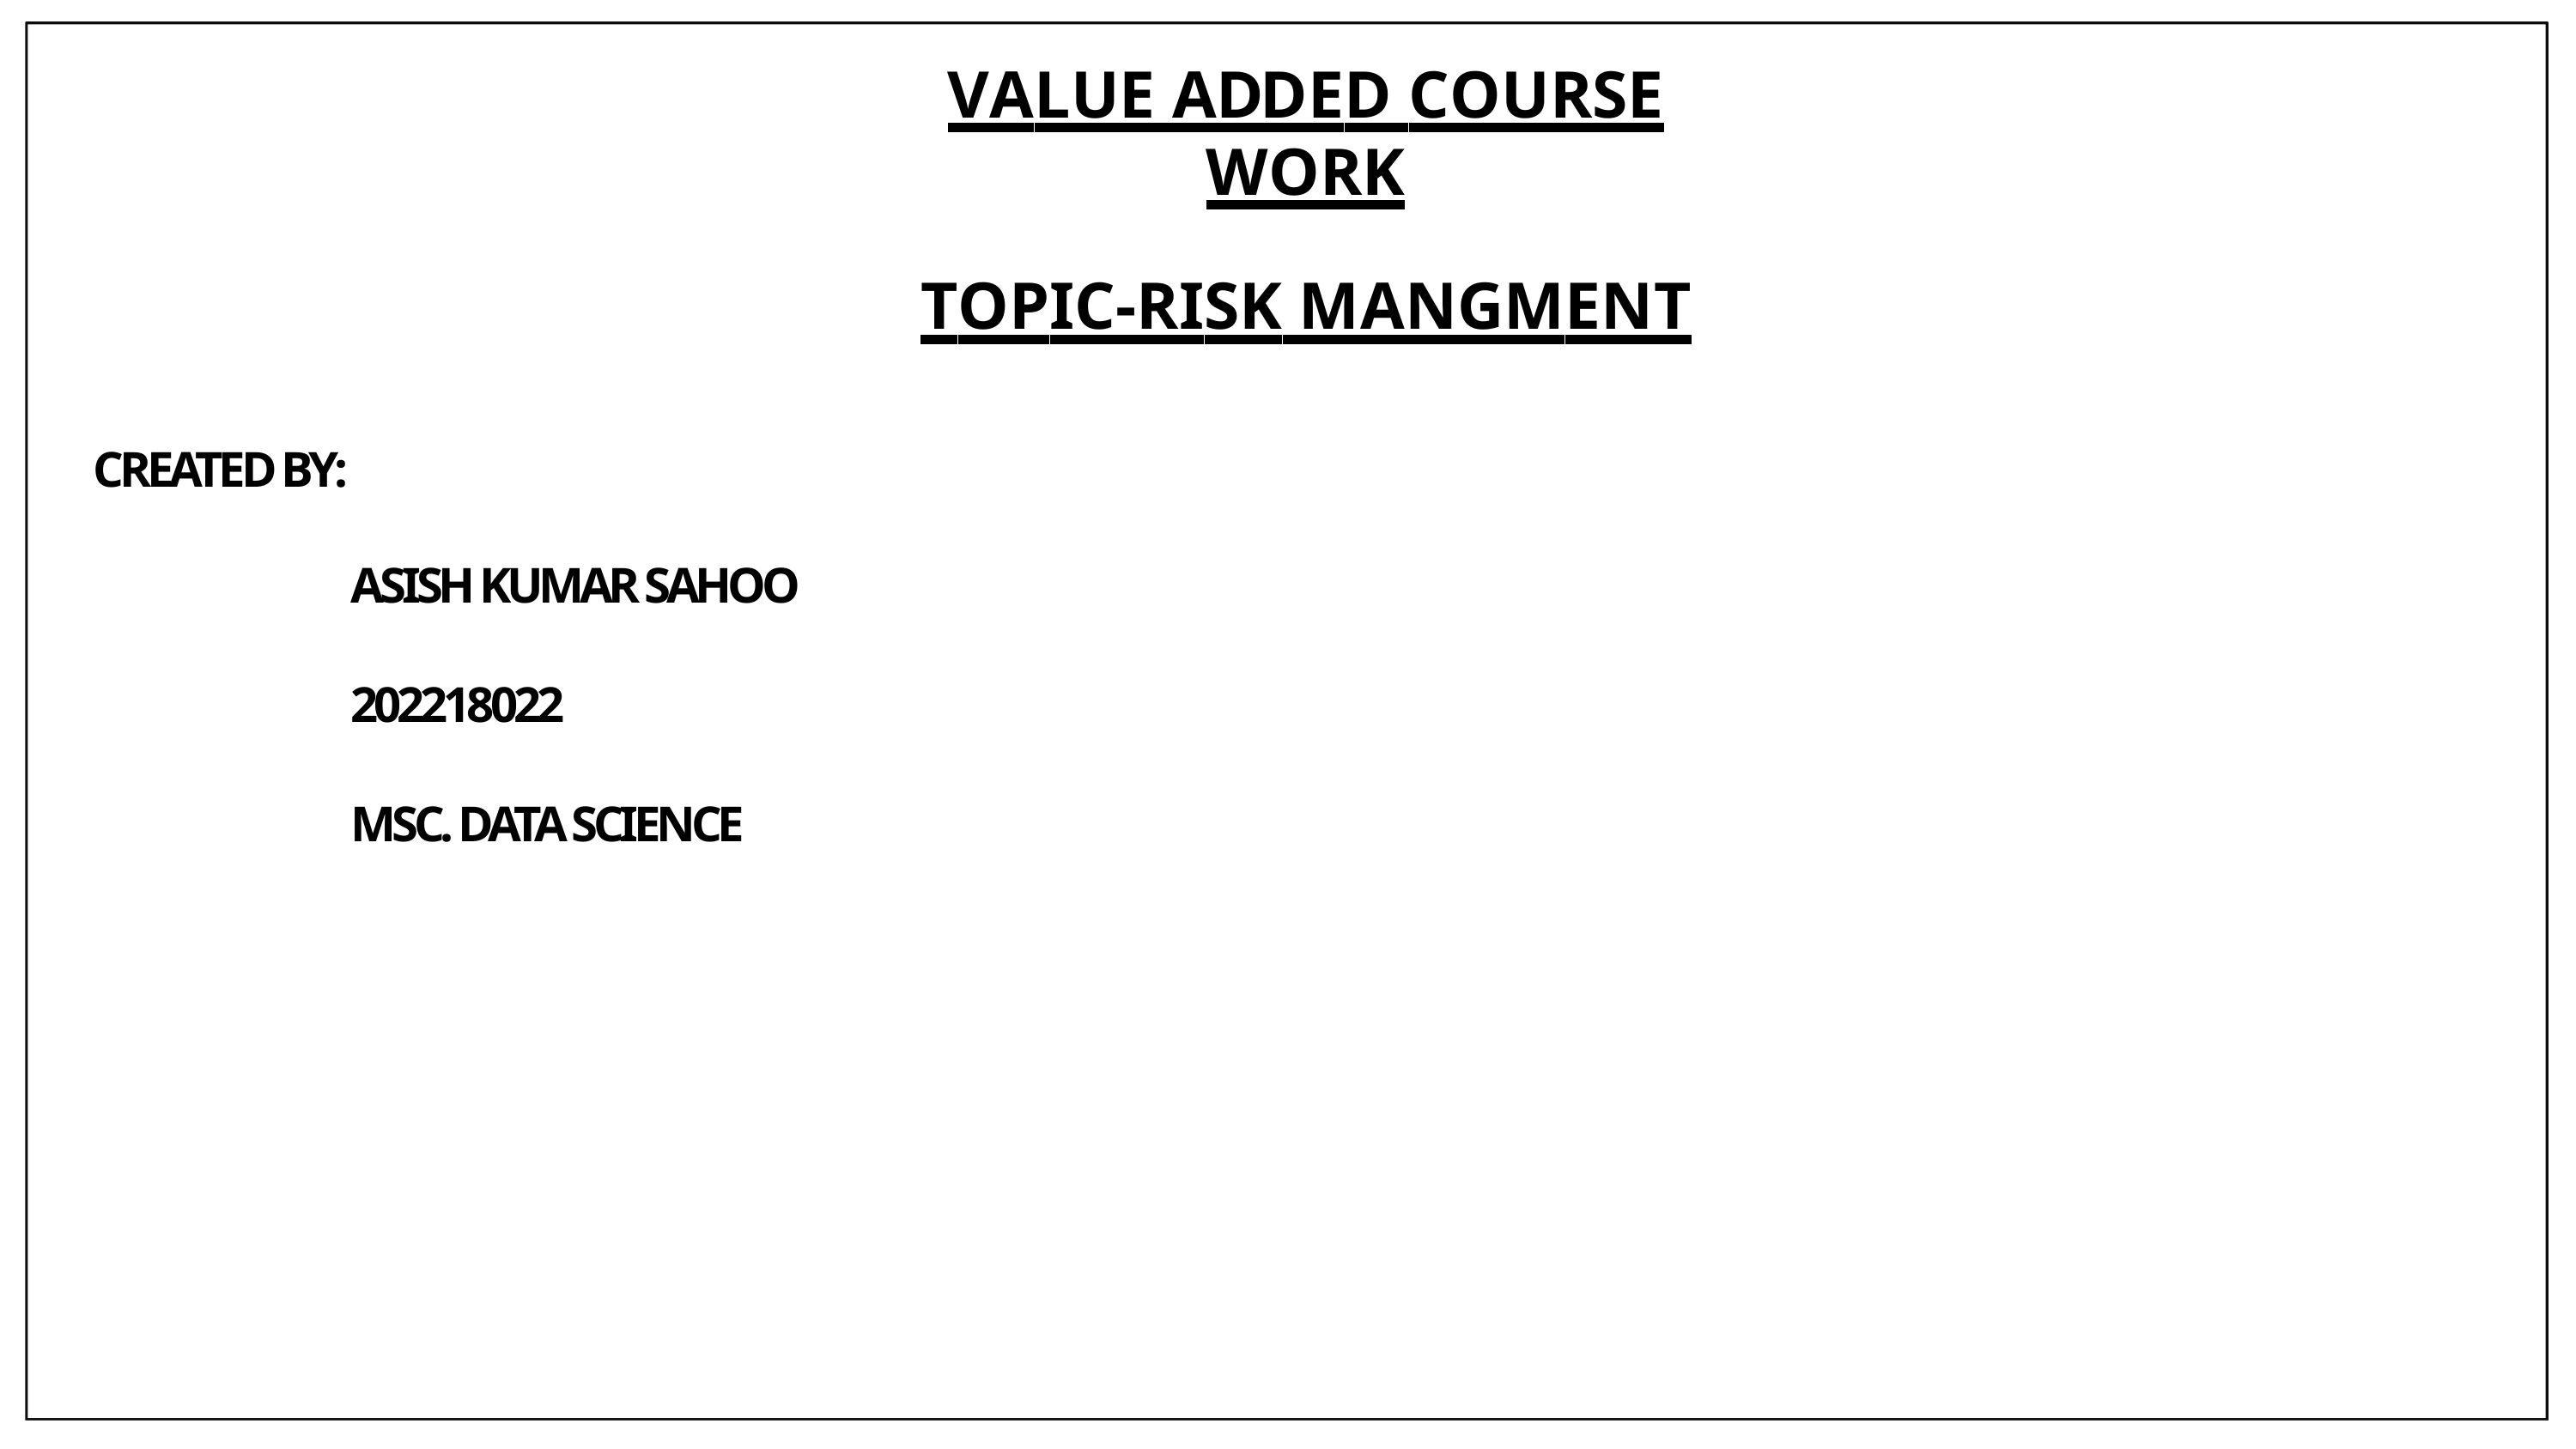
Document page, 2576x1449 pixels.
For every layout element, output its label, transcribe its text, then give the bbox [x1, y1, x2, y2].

text_box CREATED BY: ASISH KUMAR SAHOO 202218022 MSC. DATA SCIENCE [91, 436, 1873, 852]
text_box [25, 21, 2549, 1421]
title VALUE ADDED COURSE WORK TOPIC-RISK MANGMENT [857, 52, 1754, 343]
text_box [219, 552, 1986, 852]
text_box [418, 552, 1267, 613]
